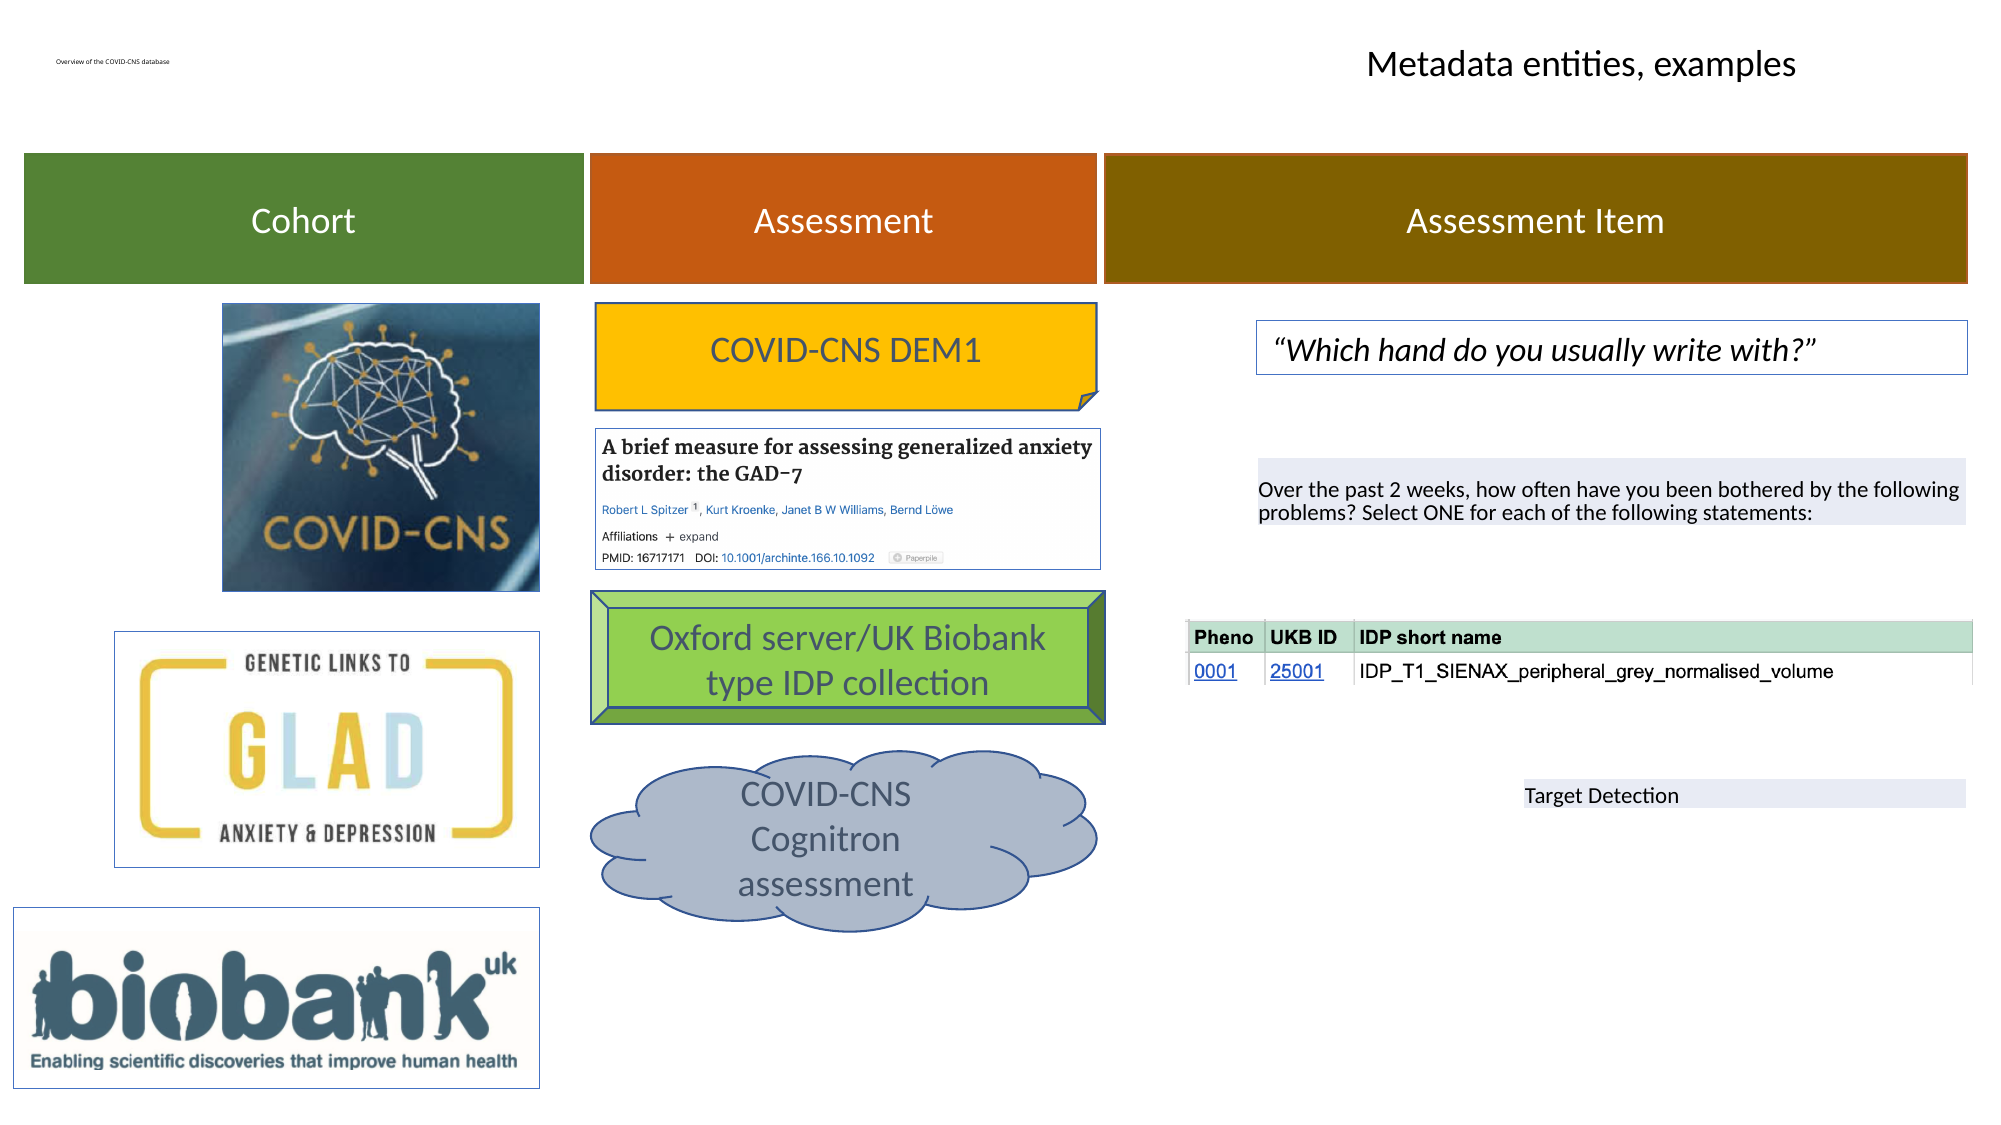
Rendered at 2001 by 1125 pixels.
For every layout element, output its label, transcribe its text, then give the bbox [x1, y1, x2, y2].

text_box Metadata entities, examples [1351, 31, 2000, 92]
text_box COVID-CNS Cognitron assessment [589, 750, 1098, 933]
table_header Over the past 2 weeks, how often have you been bothered by the following problems? Select ONE for each of the following statements: [1258, 458, 1966, 525]
table_header Target Detection [1524, 779, 1966, 808]
text_box Assessment Item [1104, 153, 1968, 284]
title Overview of the COVID-CNS database [41, 50, 1351, 74]
picture [222, 303, 540, 592]
picture [114, 631, 540, 868]
text_box Assessment [590, 153, 1097, 284]
text_box “Which hand do you usually write with?” [1256, 320, 1968, 375]
text_box Cohort [24, 153, 584, 284]
picture [595, 428, 1101, 570]
picture [1185, 619, 1973, 685]
text_box Oxford server/UK Biobank type IDP collection [590, 590, 1106, 725]
text_box COVID-CNS DEM1 [594, 302, 1100, 412]
picture [13, 907, 540, 1089]
